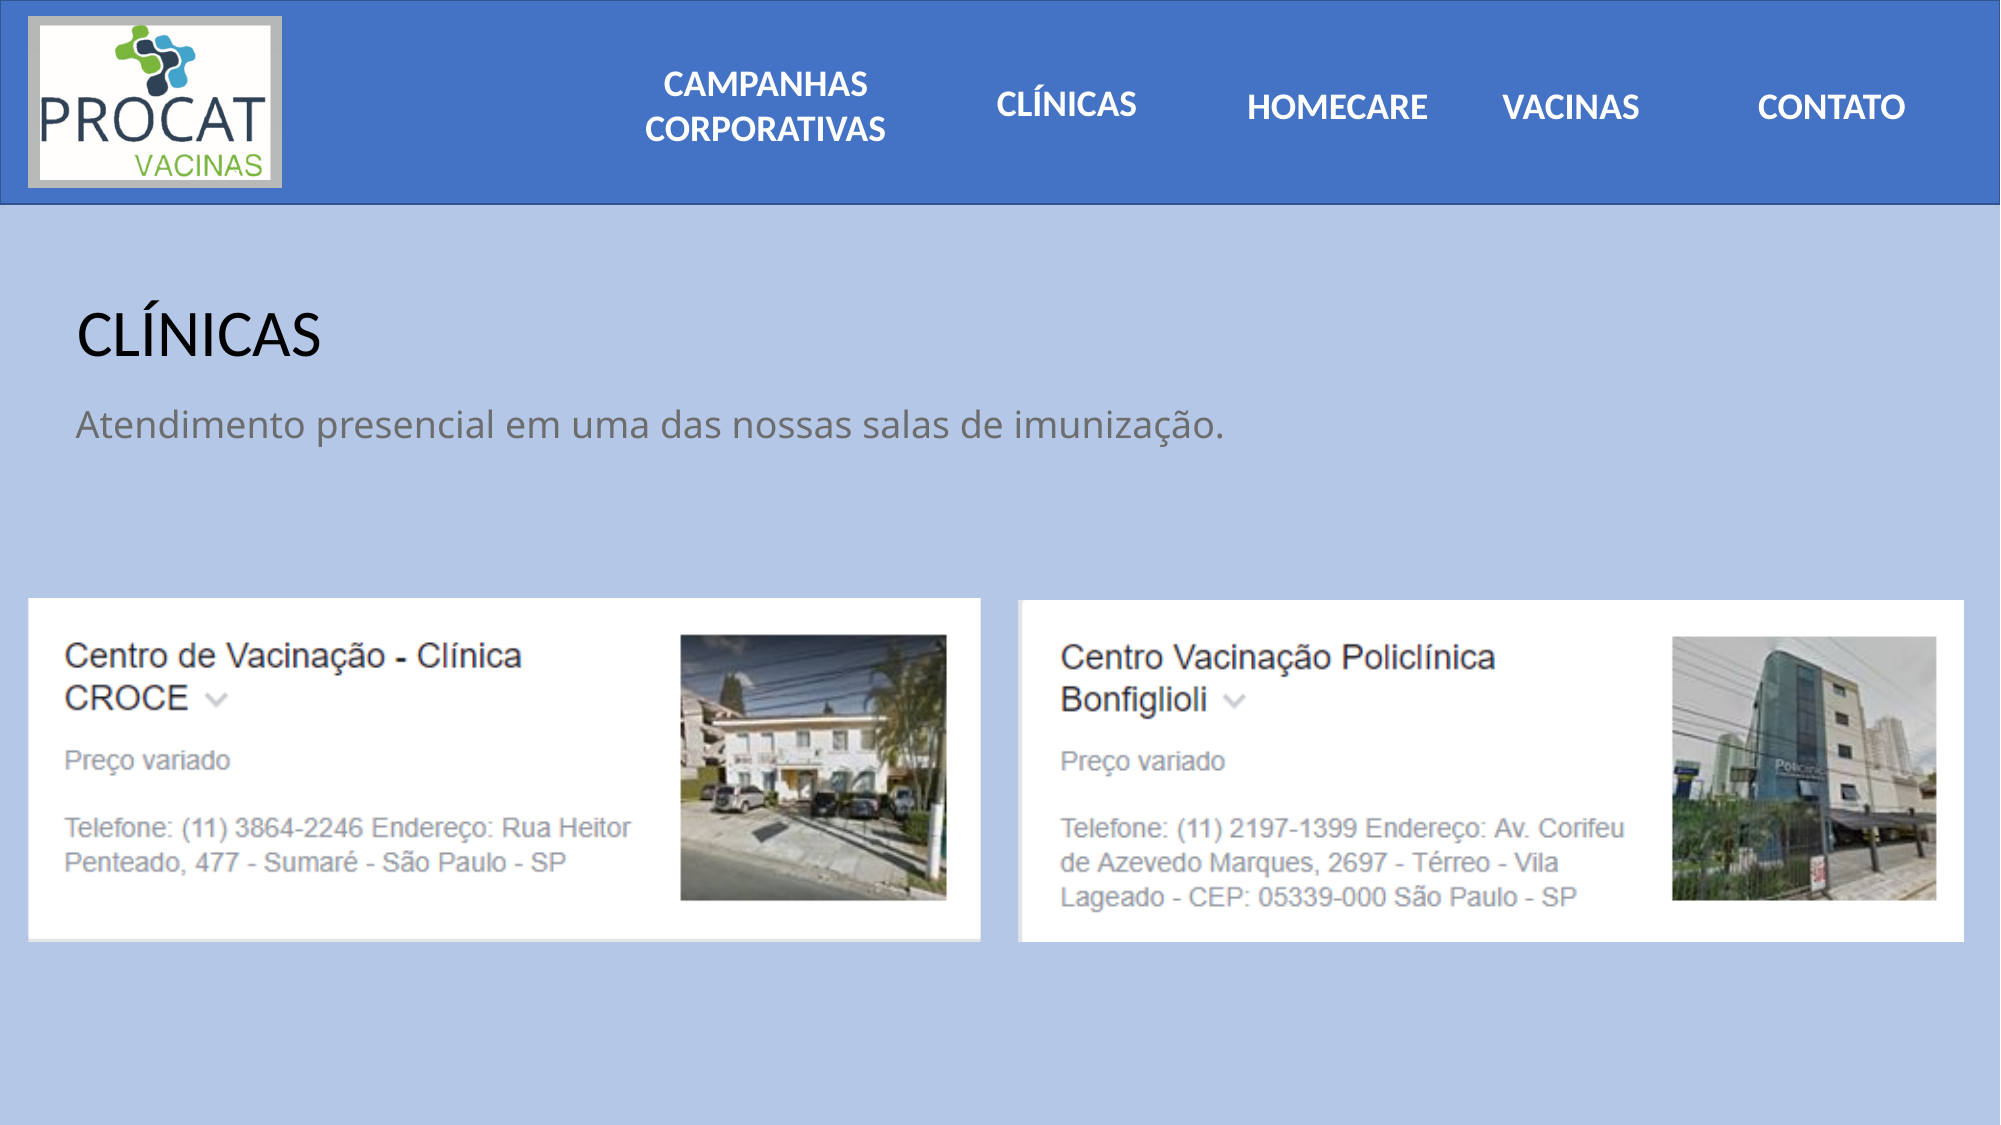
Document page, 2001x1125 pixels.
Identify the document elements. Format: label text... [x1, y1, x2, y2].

text_box CLÍNICAS [981, 71, 1153, 132]
text_box VACINAS [1487, 74, 1655, 135]
picture [28, 598, 981, 942]
text_box CONTATO [1743, 74, 1921, 135]
text_box CAMPANHAS CORPORATIVAS [630, 52, 902, 157]
text_box CLÍNICAS [62, 282, 338, 378]
text_box HOMECARE [1232, 74, 1444, 135]
text_box [0, 0, 2000, 205]
picture [1018, 600, 1965, 942]
text_box Atendimento presencial em uma das nossas salas de imunização. [60, 393, 1559, 454]
picture [28, 16, 283, 188]
